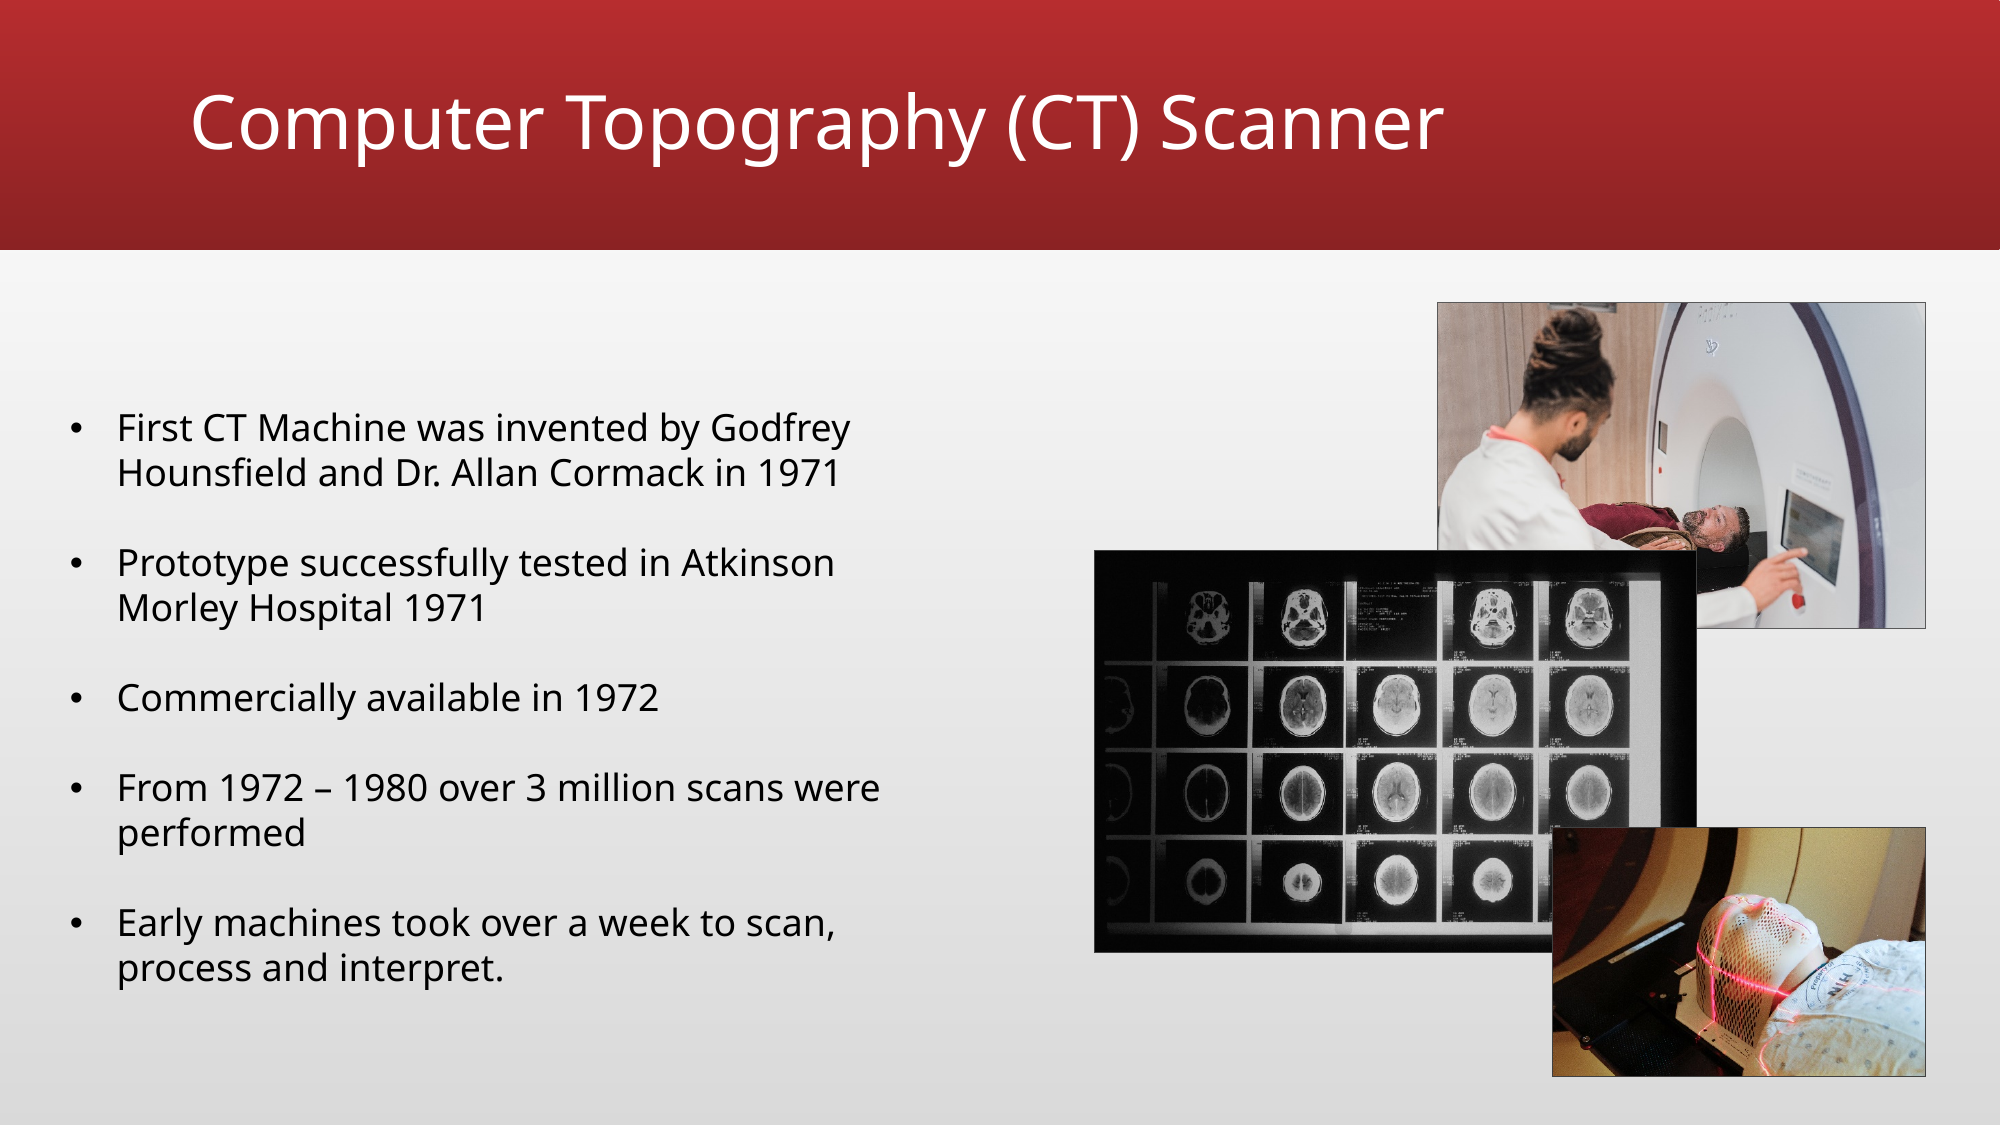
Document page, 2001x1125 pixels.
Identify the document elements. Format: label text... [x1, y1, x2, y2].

title Computer Topography (CT) Scanner [174, 16, 1825, 234]
text_box First CT Machine was invented by Godfrey Hounsfield and Dr. Allan Cormack in 1971 Prototype successfully tested in Atkinson Morley Hospital 1971 Commercially available in 1972 From 1972 – 1980 over 3 million scans were performed Early machines took over a week to scan, process and interpret. [54, 397, 965, 997]
picture [1552, 827, 1926, 1077]
picture [1436, 302, 1926, 629]
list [1094, 550, 1697, 953]
